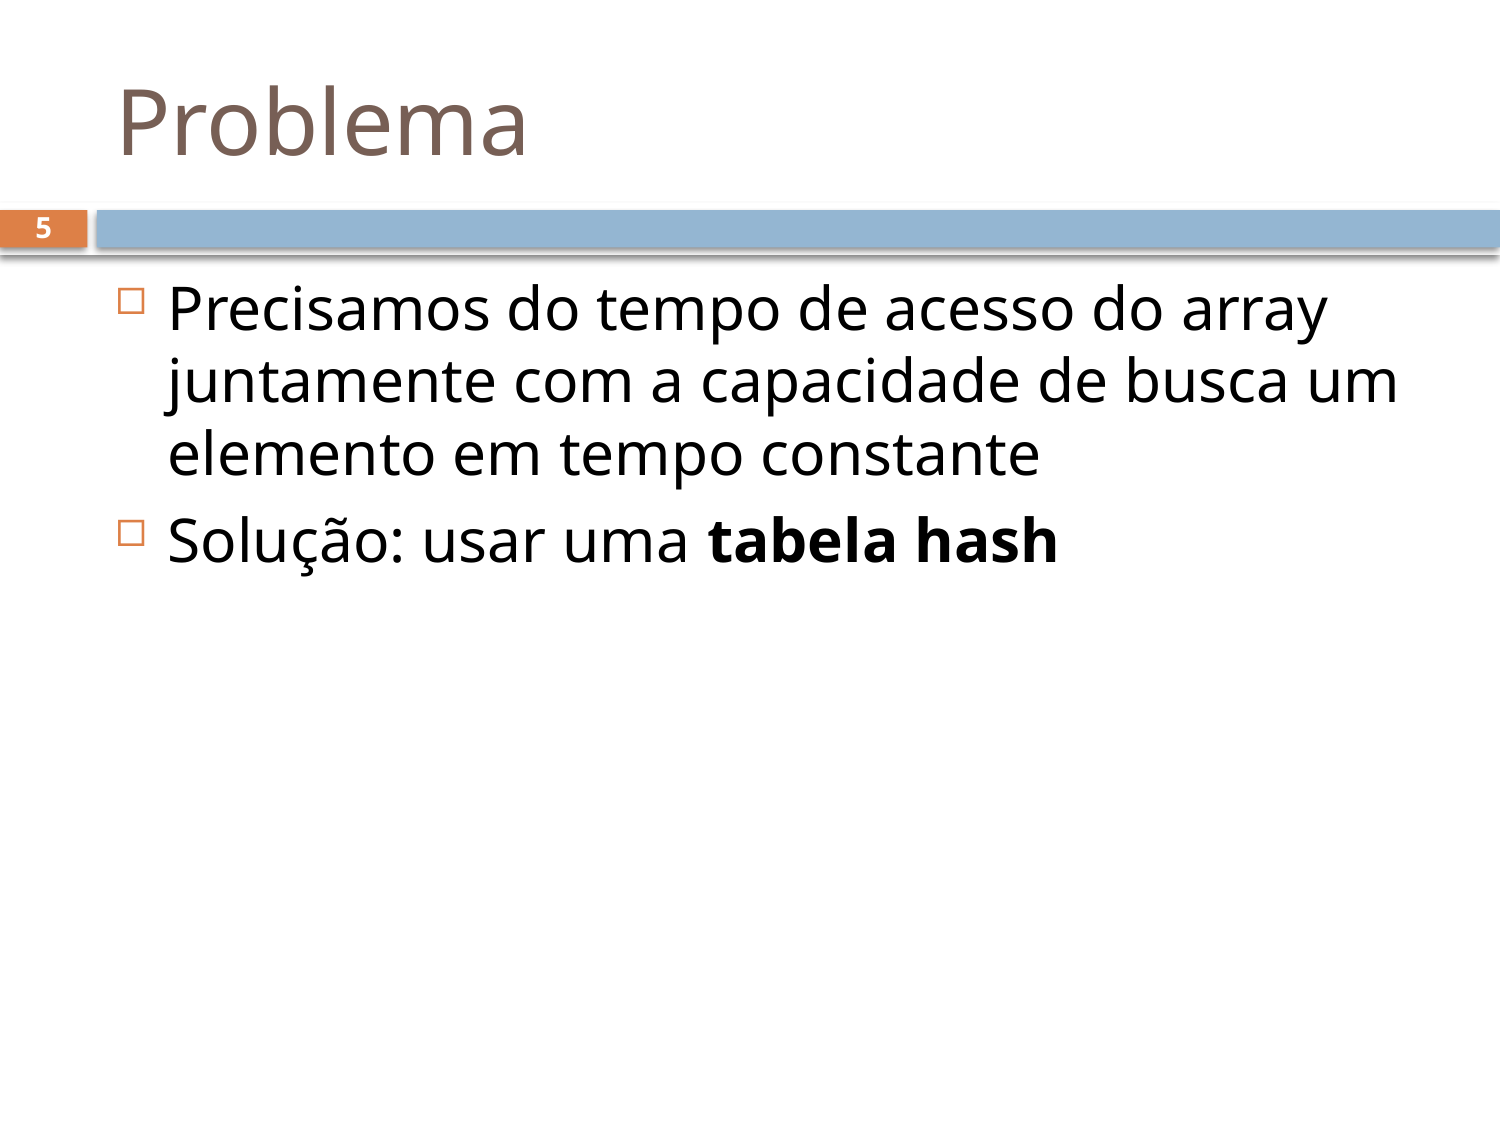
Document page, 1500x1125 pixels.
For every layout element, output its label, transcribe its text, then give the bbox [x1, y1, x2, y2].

list Precisamos do tempo de acesso do array juntamente com a capacidade de busca um elemento em tempo constante Solução: usar uma tabela hash [100, 262, 1438, 1000]
slide_number 5 [0, 208, 88, 249]
title Problema [100, 37, 1438, 200]
